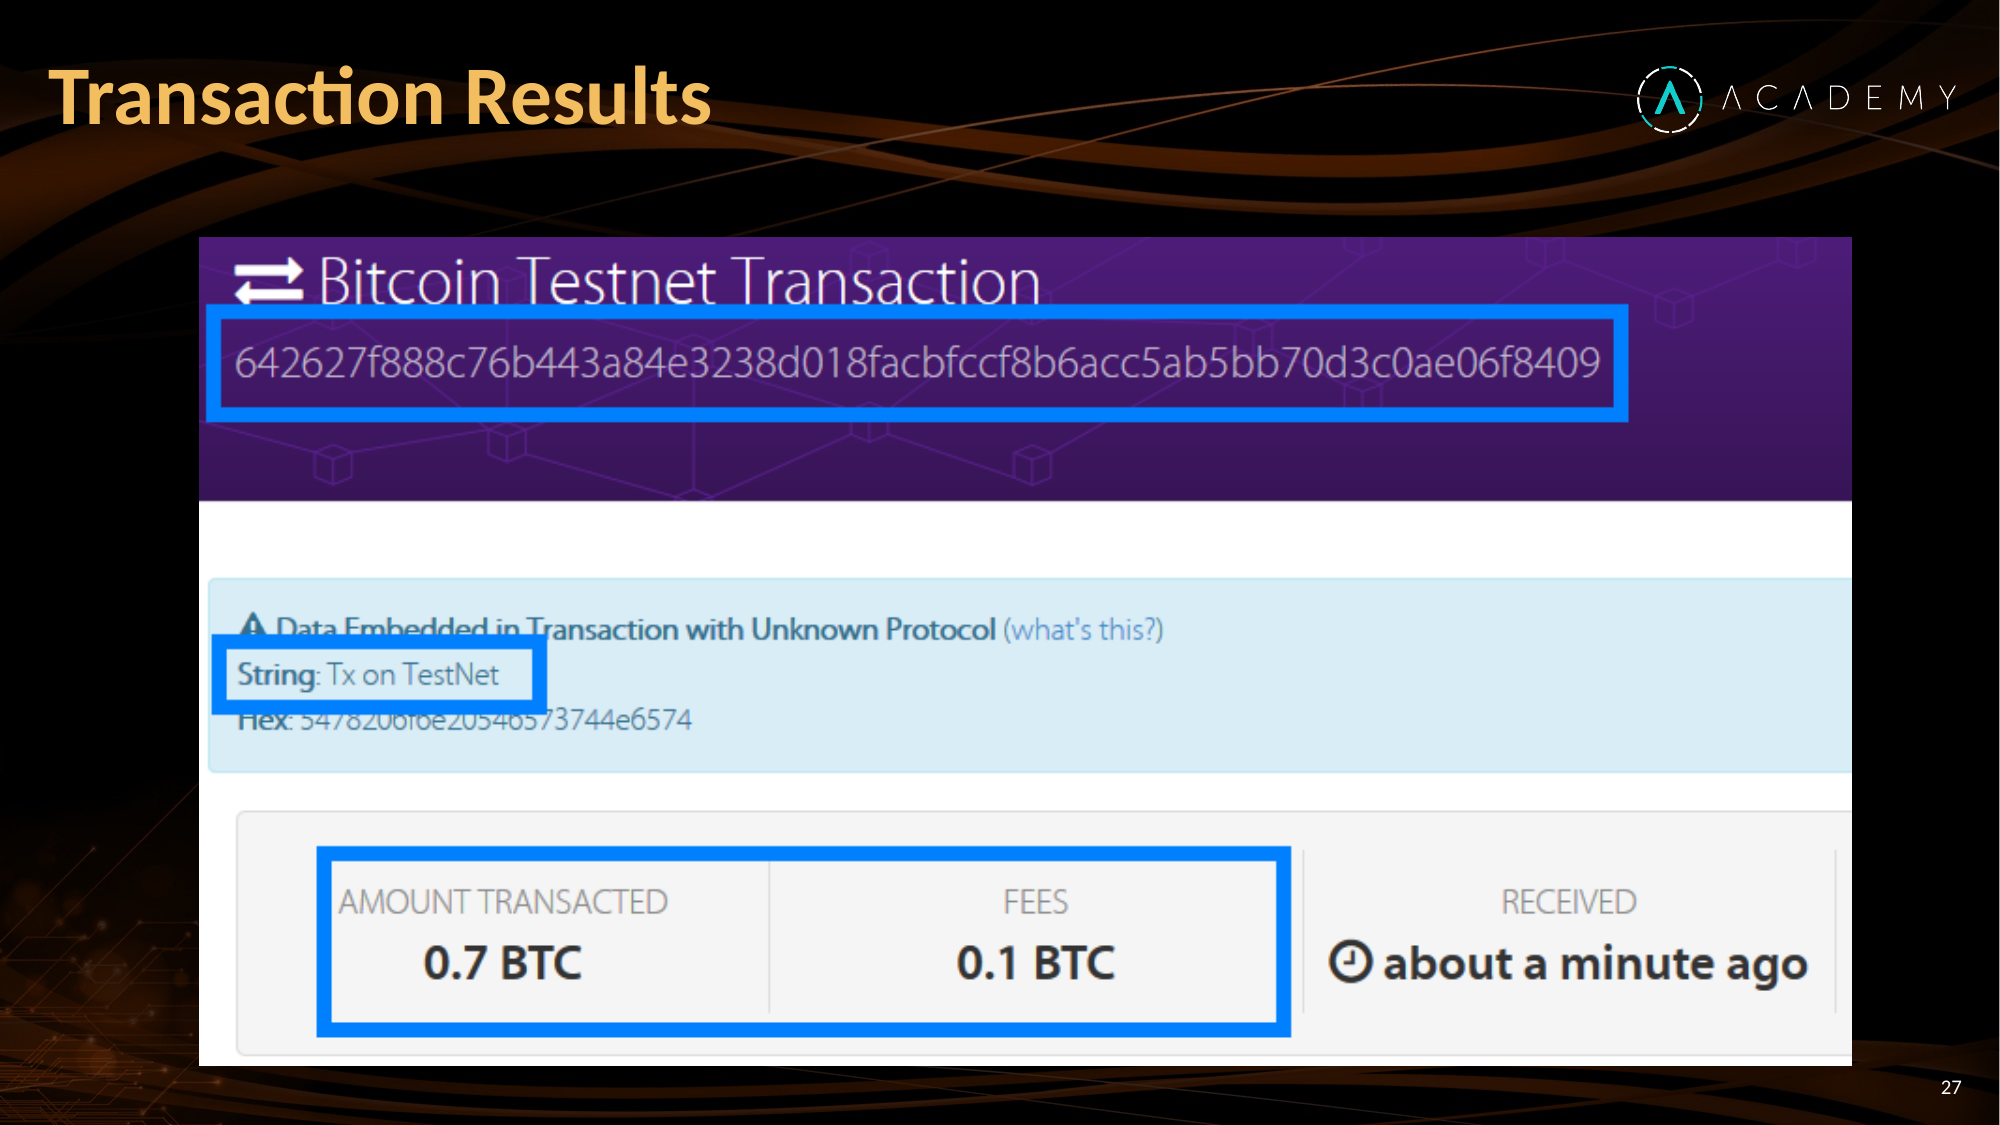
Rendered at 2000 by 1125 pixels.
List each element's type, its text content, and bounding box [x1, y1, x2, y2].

slide_number 27 [1897, 1070, 1968, 1103]
title Transaction Results [30, 6, 1602, 189]
picture [0, 0, 2000, 1125]
